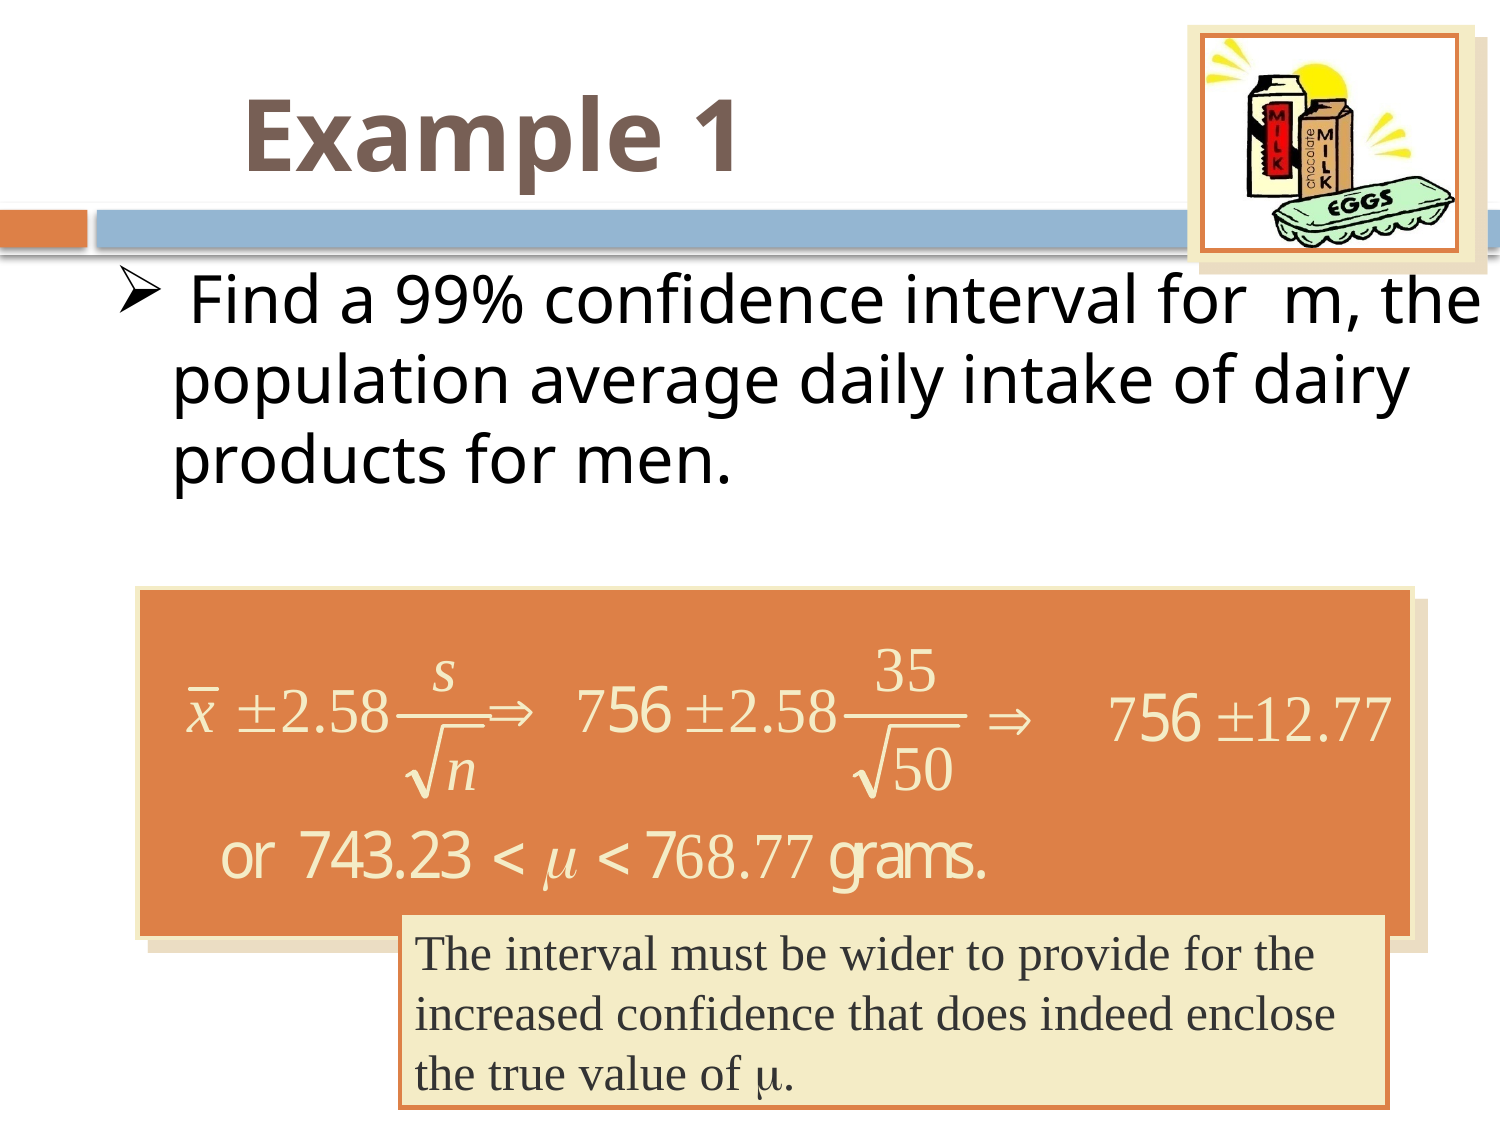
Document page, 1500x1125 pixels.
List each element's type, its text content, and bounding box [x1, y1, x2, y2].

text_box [171, 625, 473, 813]
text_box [974, 675, 1404, 759]
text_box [1187, 24, 1476, 263]
text_box The interval must be wider to provide for the increased confidence that does indeed enclose the true value of m. [399, 912, 1388, 1108]
text_box Find a 99% confidence interval for m, the population average daily intake of dairy products for men. [99, 249, 1500, 538]
text_box [137, 588, 1413, 938]
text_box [207, 812, 990, 911]
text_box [474, 625, 981, 811]
title Example 1 [225, 37, 1175, 225]
